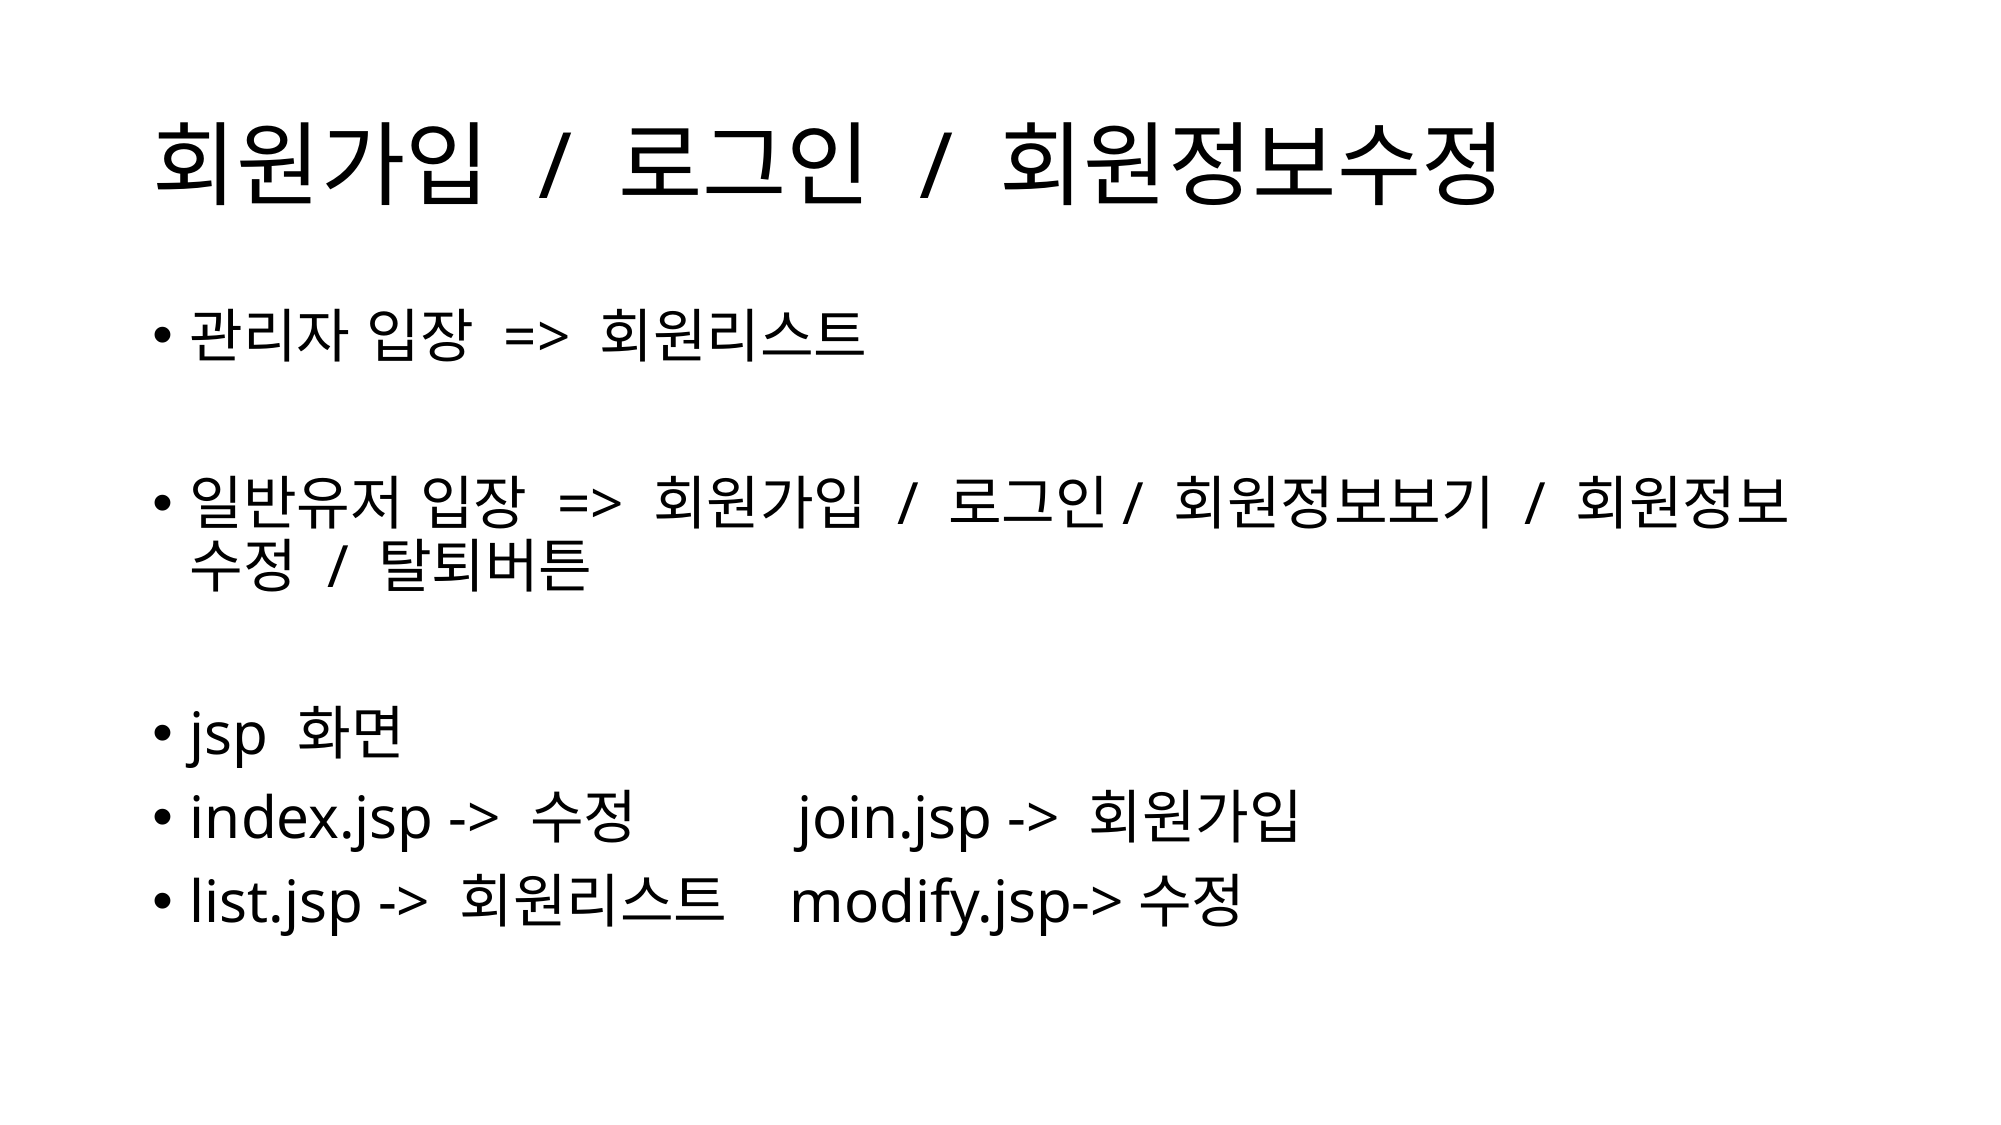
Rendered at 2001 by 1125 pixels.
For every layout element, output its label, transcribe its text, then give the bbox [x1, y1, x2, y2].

title 회원가입 / 로그인 / 회원정보수정 [137, 59, 1863, 278]
list 관리자 입장 => 회원리스트 일반유저 입장 => 회원가입 / 로그인/ 회원정보보기 / 회원정보 수정 / 탈퇴버튼 jsp 화면 index.jsp -> 수정 join.jsp -> 회원가입 list.jsp -> 회원리스트 modify.jsp->수정 [137, 299, 1863, 1014]
